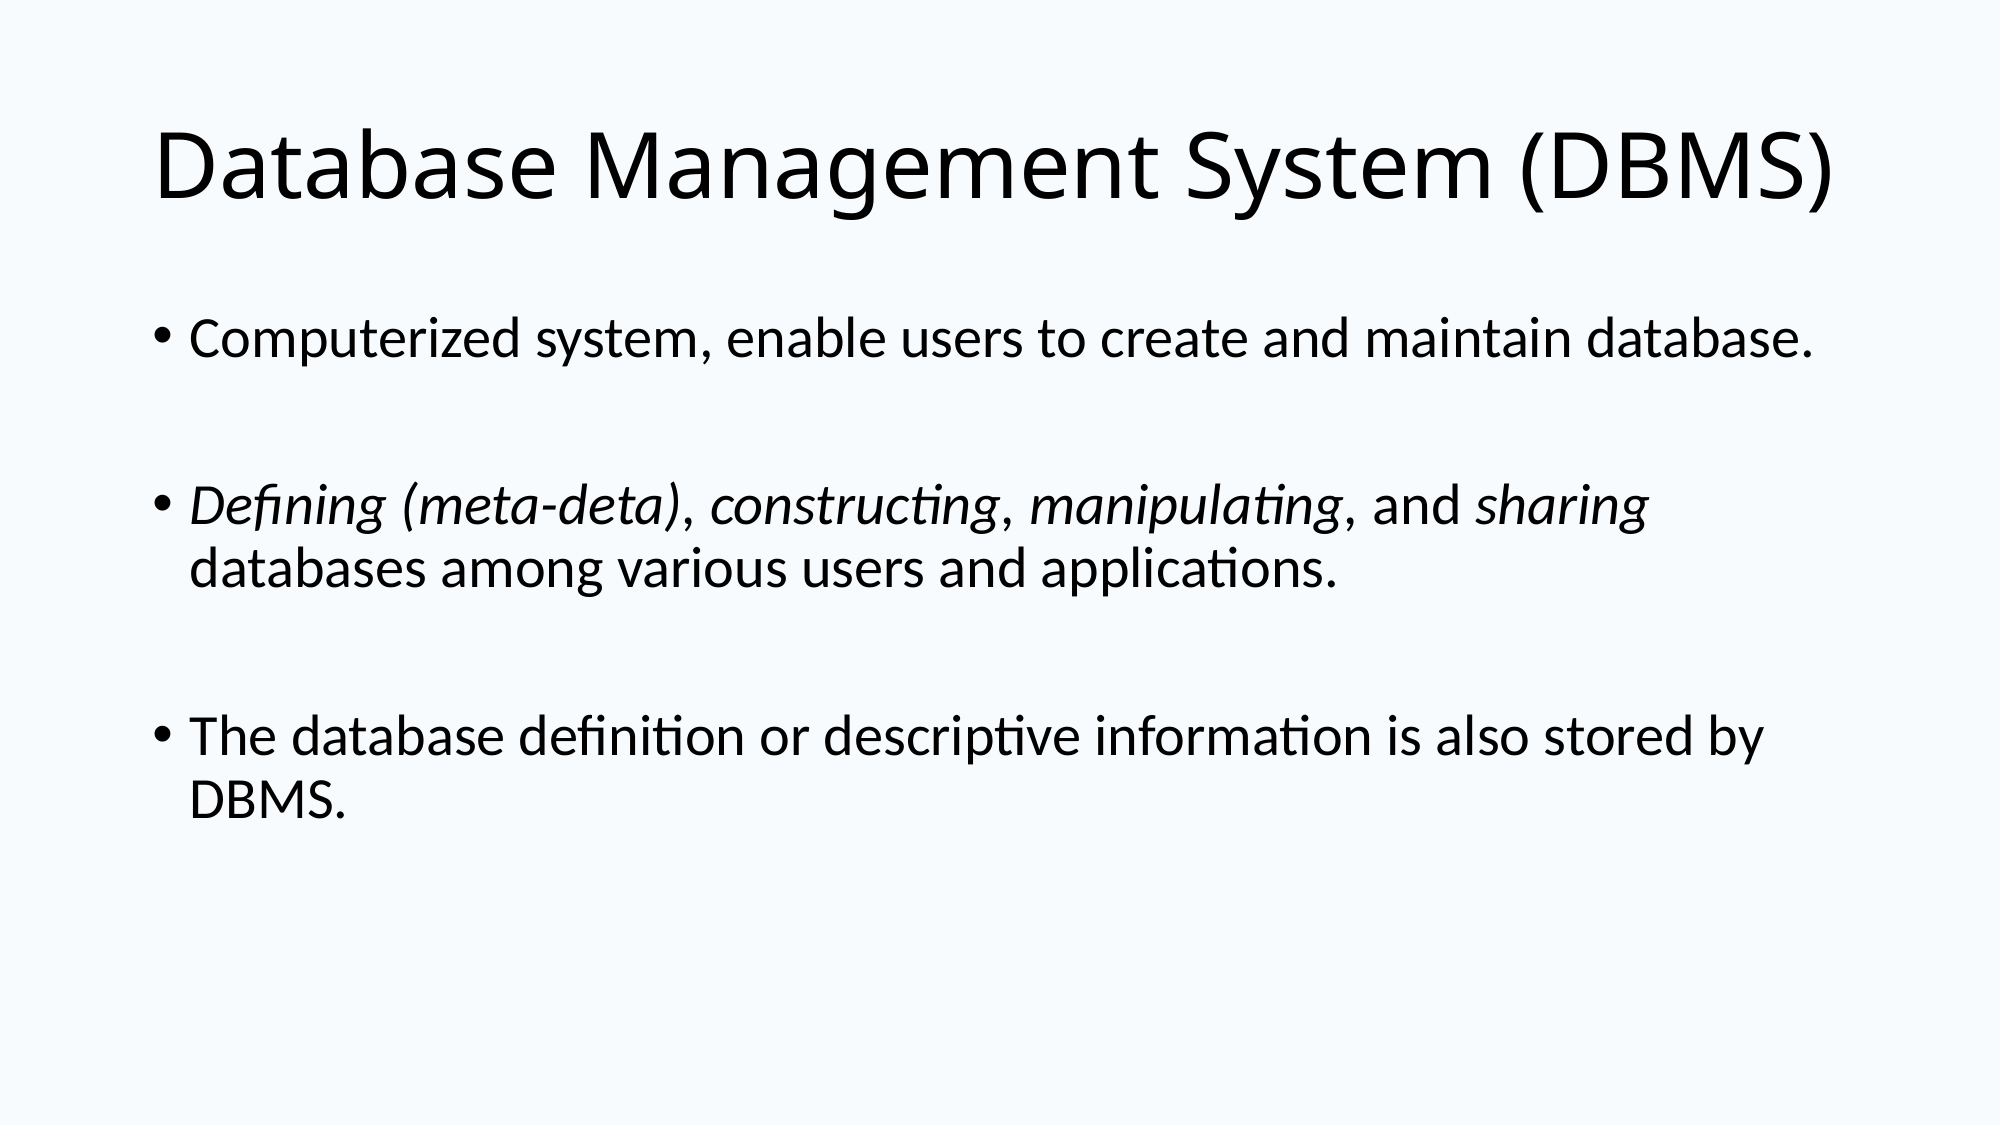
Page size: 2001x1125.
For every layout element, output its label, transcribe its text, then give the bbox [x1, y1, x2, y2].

list Computerized system, enable users to create and maintain database. Defining (meta-deta), constructing, manipulating, and sharing databases among various users and applications. The database definition or descriptive information is also stored by DBMS. [137, 299, 1863, 1014]
title Database Management System (DBMS) [137, 59, 1863, 278]
